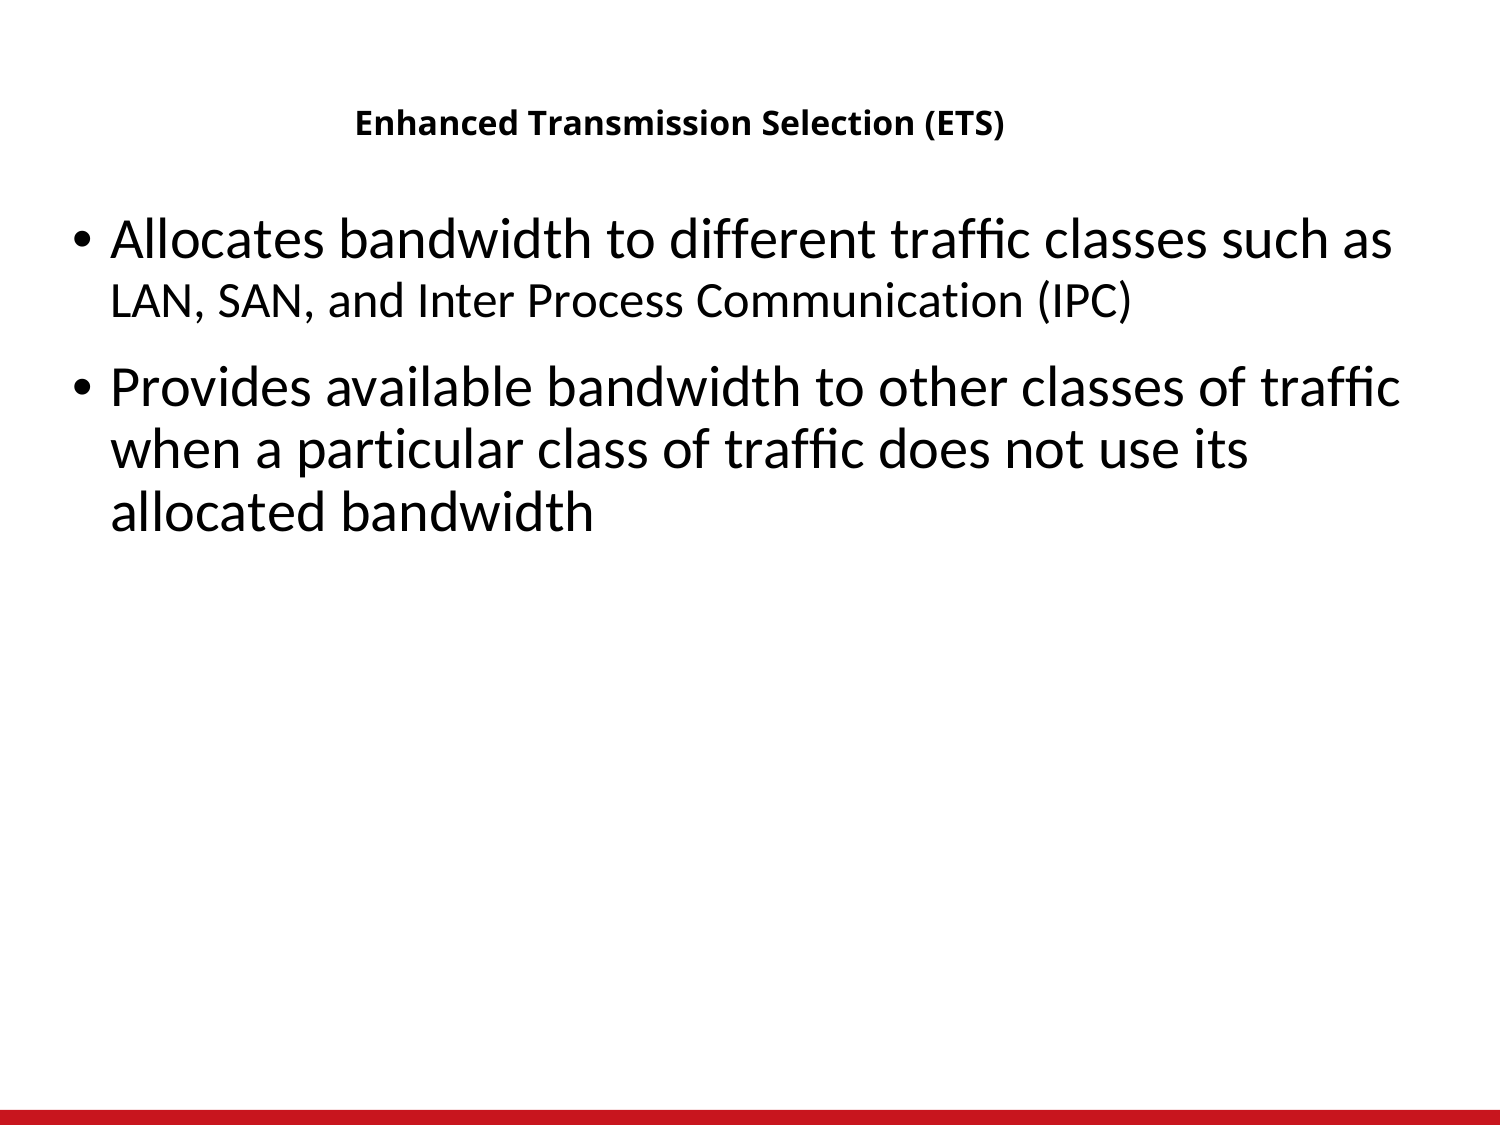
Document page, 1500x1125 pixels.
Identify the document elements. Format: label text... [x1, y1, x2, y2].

text_box • Allocates bandwidth to different traffic classes such as LAN, SAN, and Inter Process Communication (IPC) • Provides available bandwidth to other classes of traffic when a particular class of traffic does not use its allocated bandwidth [37, 200, 1411, 666]
text_box [0, 1109, 1500, 1125]
text_box Enhanced Transmission Selection (ETS) [337, 62, 1257, 156]
